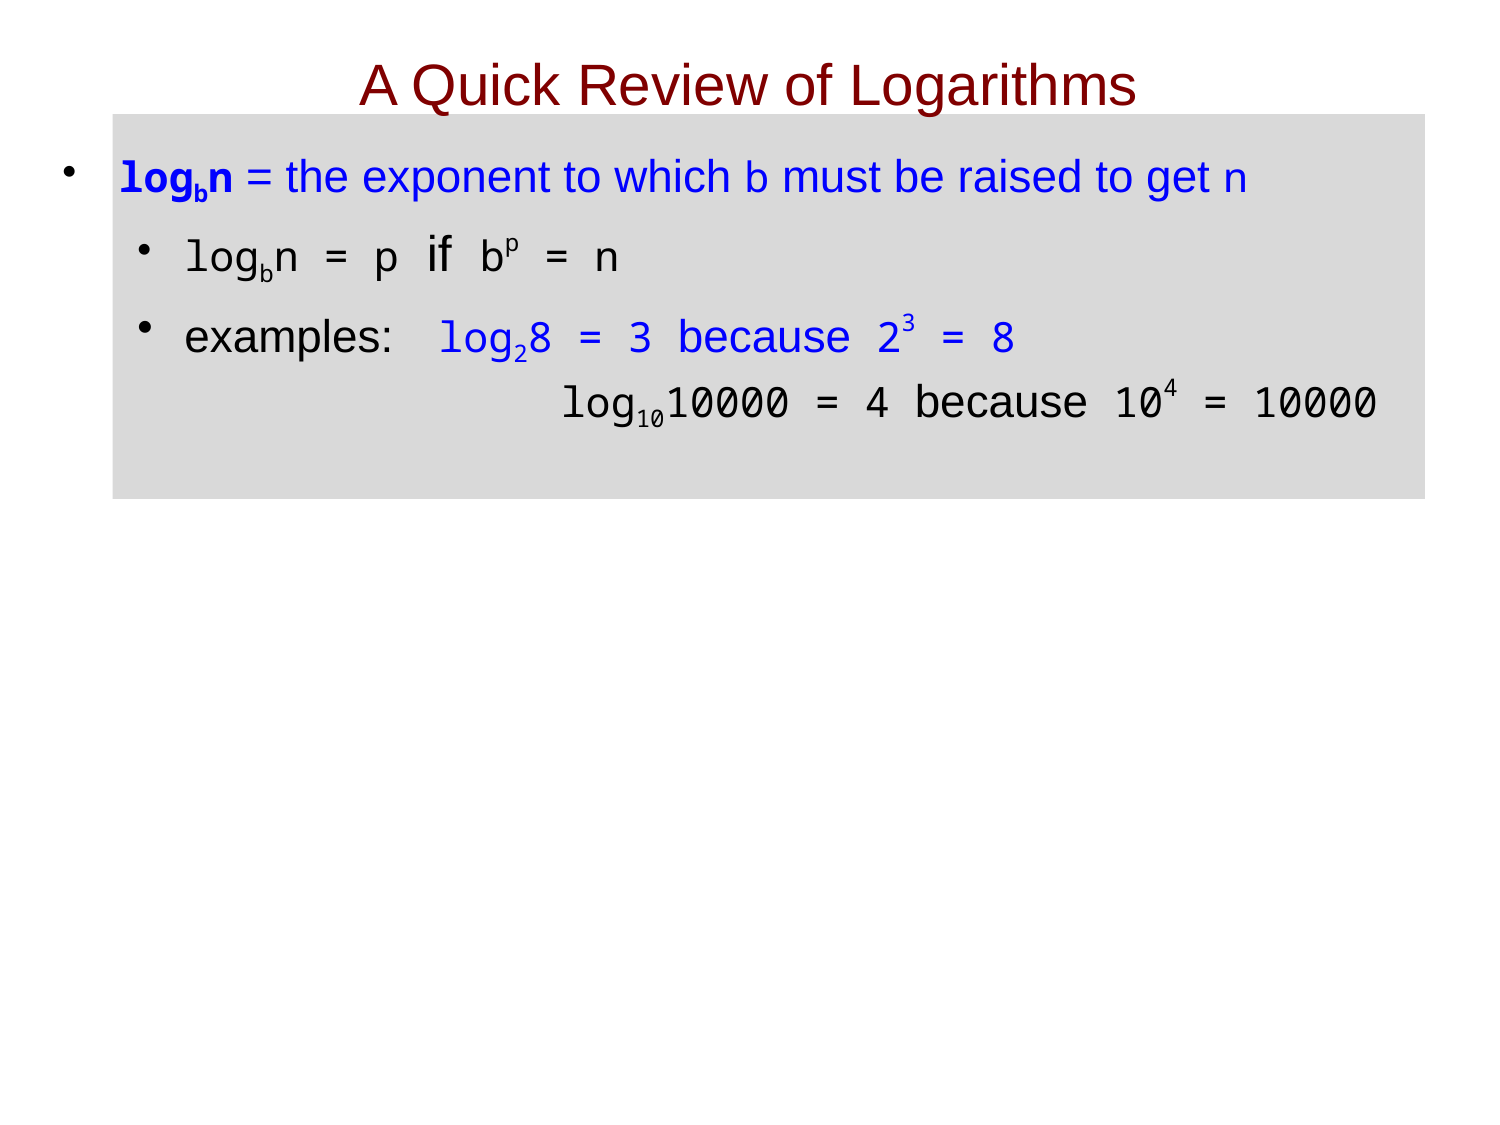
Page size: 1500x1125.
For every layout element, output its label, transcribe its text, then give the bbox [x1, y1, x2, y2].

text_box [1386, 114, 1425, 138]
list logbn = the exponent to which b must be raised to get n logbn = p if bp = n examples: log28 = 3 because 23 = 8 log1010000 = 4 because 104 = 10000 [47, 138, 1500, 1060]
title A Quick Review of Logarithms [112, 12, 1386, 138]
